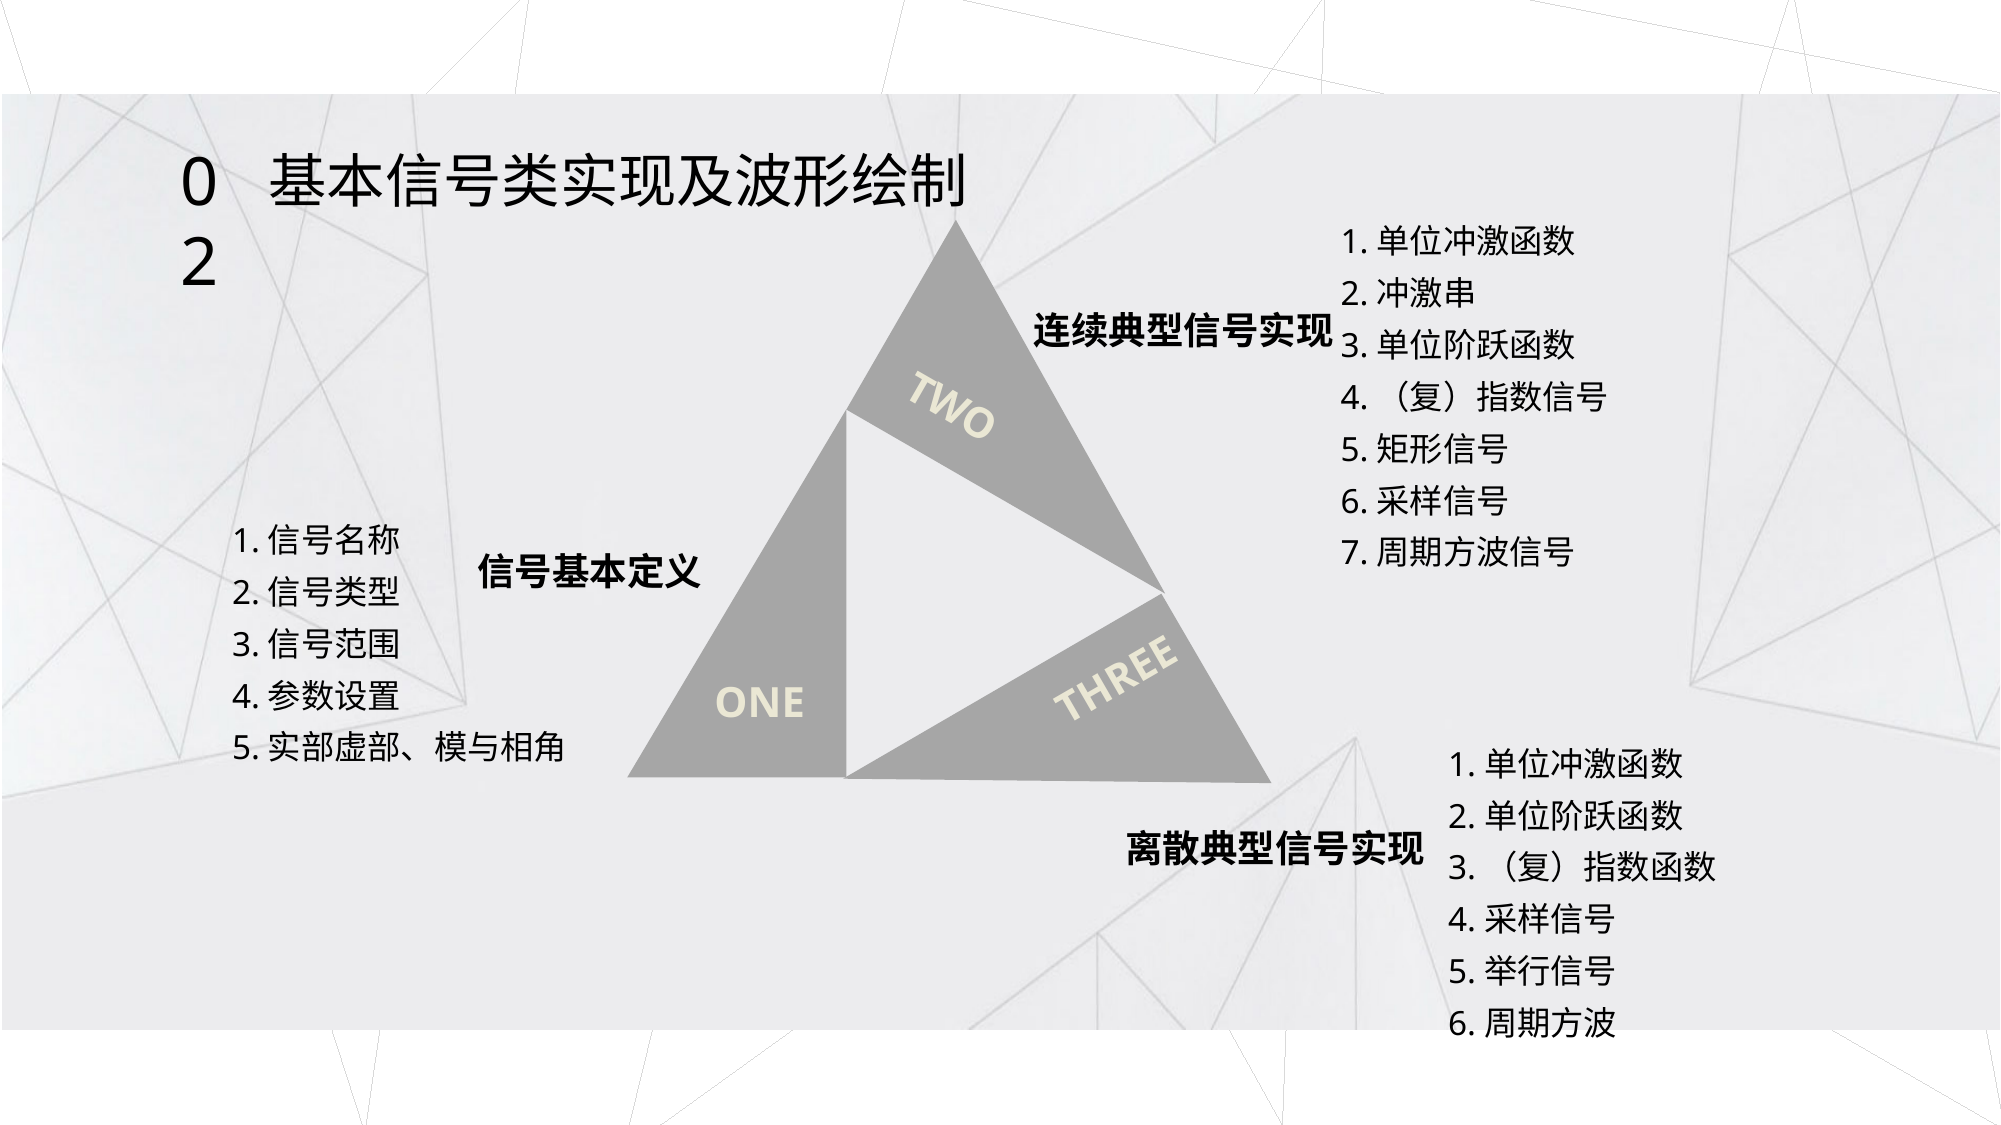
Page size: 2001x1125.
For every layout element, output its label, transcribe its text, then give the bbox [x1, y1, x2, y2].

text_box 信号基本定义 [444, 518, 717, 601]
text_box ONE [699, 668, 820, 734]
text_box TWO [881, 346, 1025, 466]
text_box 离散典型信号实现 [1092, 795, 1440, 878]
picture [2, 94, 2001, 1030]
text_box [625, 410, 848, 779]
text_box 连续典型信号实现 [1018, 277, 1349, 360]
text_box [844, 217, 1168, 597]
text_box 基本信号类实现及波形绘制 [268, 144, 1080, 215]
text_box THREE [1030, 610, 1202, 747]
text_box 1.单位冲激函数 2.单位阶跃函数 3.（复）指数函数 4.采样信号 5.举行信号 6.周期方波 [1433, 723, 1892, 1050]
text_box 1.信号名称 2.信号类型 3.信号范围 4.参数设置 5.实部虚部、模与相角 [217, 499, 676, 774]
text_box 1.单位冲激函数 2.冲激串 3.单位阶跃函数 4.（复）指数信号 5.矩形信号 6.采样信号 7.周期方波信号 [1325, 201, 1785, 631]
text_box 02 [180, 138, 254, 299]
text_box [839, 593, 1274, 785]
